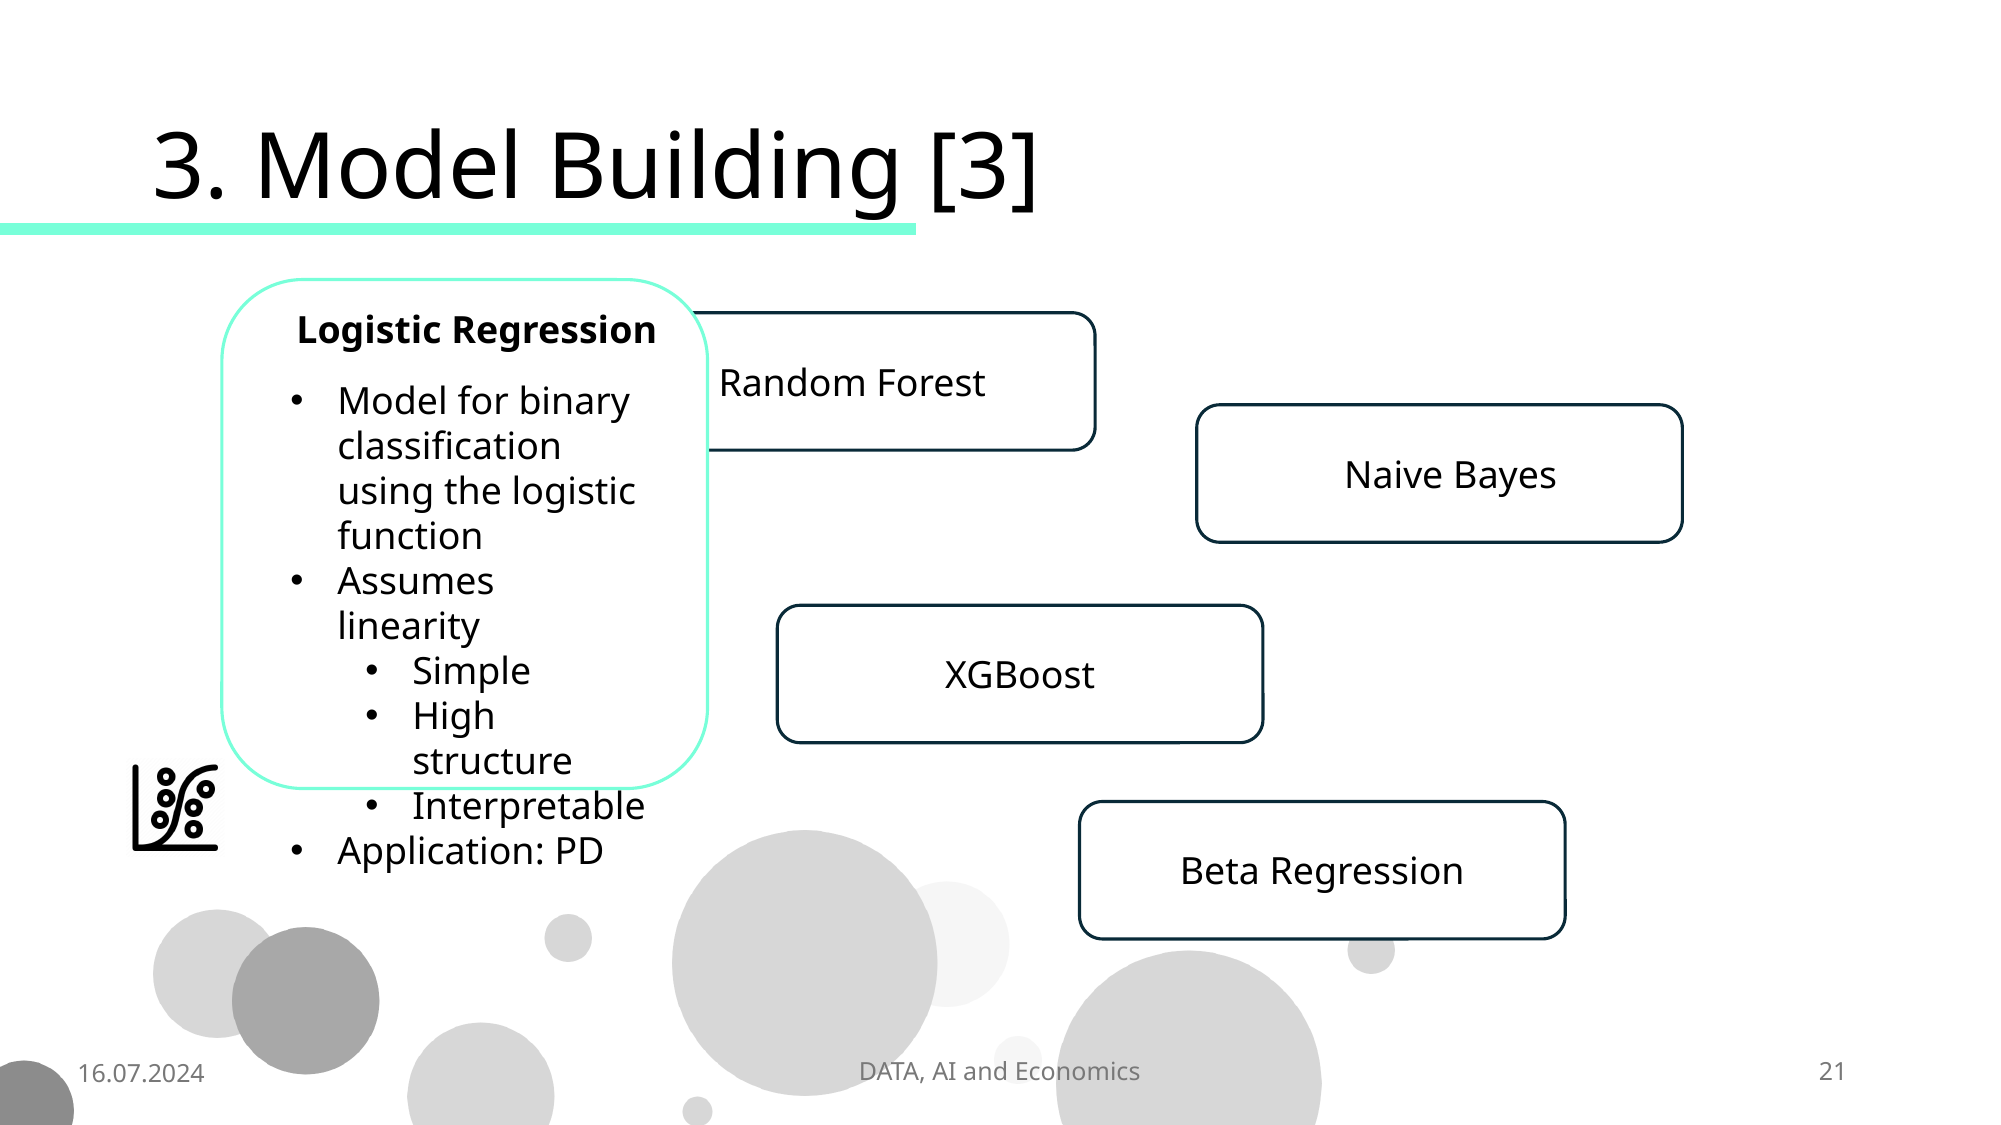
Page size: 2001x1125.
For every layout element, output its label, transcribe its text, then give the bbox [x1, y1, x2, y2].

text_box [220, 278, 710, 786]
text_box [1195, 403, 1684, 544]
text_box Naive Bayes [1329, 443, 1573, 503]
text_box [694, 311, 1097, 452]
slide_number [62, 1042, 513, 1103]
text_box Model for binary classification using the logistic function Assumes linearity Simple High structure Interpretable Application: PD [275, 369, 663, 880]
slide_number 21 [1412, 1042, 1863, 1103]
footer DATA, AI and Economics [662, 1042, 1338, 1103]
text_box [775, 603, 1265, 745]
text_box Beta Regression [1164, 839, 1480, 900]
text_box Logistic Regression [281, 298, 673, 358]
text_box [1077, 799, 1567, 941]
picture [0, 0, 2001, 1125]
text_box Random Forest [703, 351, 1001, 411]
text_box XGBoost [930, 643, 1110, 704]
title 3. Model Building [3] [137, 59, 1863, 278]
